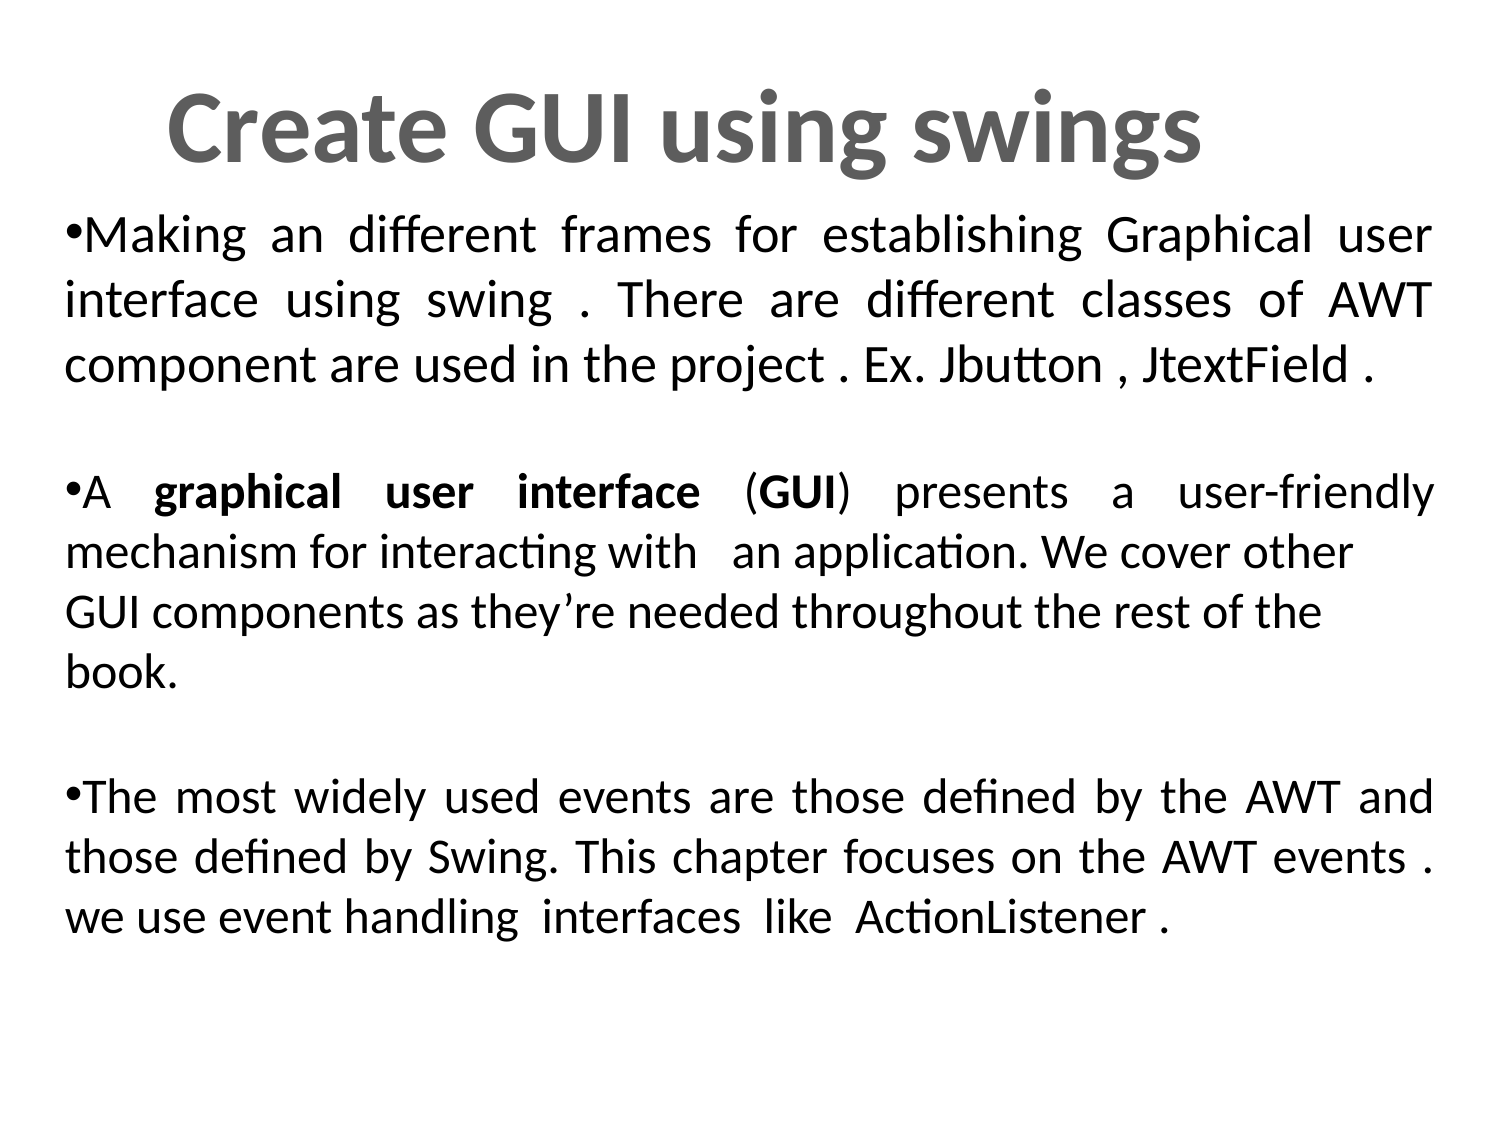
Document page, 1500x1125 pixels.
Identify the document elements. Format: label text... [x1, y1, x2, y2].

list Create GUI using swings [150, 50, 1350, 190]
text_box Making an different frames for establishing Graphical user interface using swing . There are different classes of AWT component are used in the project . Ex. Jbutton , JtextField . A graphical user interface (GUI) presents a user-friendly mechanism for interacting with an application. We cover other GUI components as they’re needed throughout the rest of the book. The most widely used events are those defined by the AWT and those defined by Swing. This chapter focuses on the AWT events . we use event handling interfaces like ActionListener . [50, 190, 1450, 951]
